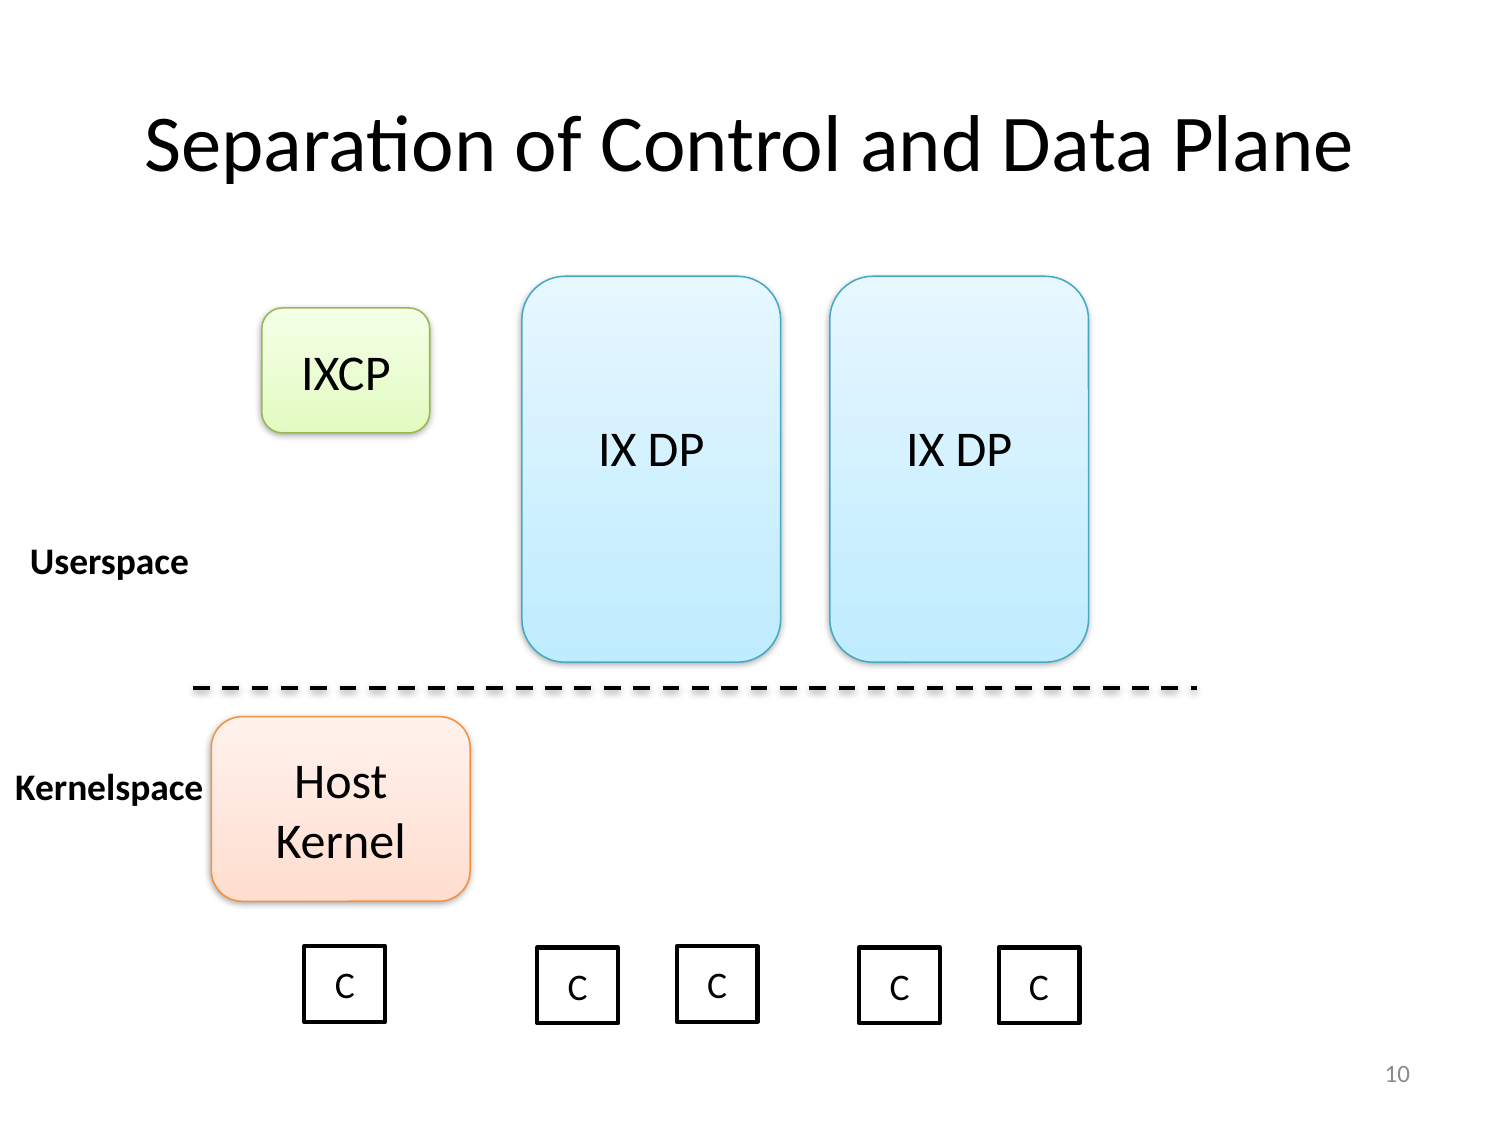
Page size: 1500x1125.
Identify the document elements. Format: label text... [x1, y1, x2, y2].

title Separation of Control and Data Plane [75, 45, 1425, 233]
slide_number 10 [1074, 1042, 1425, 1103]
text_box Host Kernel [210, 715, 471, 903]
text_box IXCP [260, 307, 431, 434]
text_box C [302, 944, 387, 1024]
text_box Userspace [14, 529, 205, 590]
text_box C [675, 944, 760, 1024]
text_box IX DP [521, 275, 782, 664]
text_box C [997, 945, 1082, 1025]
text_box C [857, 945, 942, 1025]
text_box IX DP [829, 275, 1090, 664]
text_box Kernelspace [0, 755, 219, 816]
text_box C [535, 945, 620, 1025]
